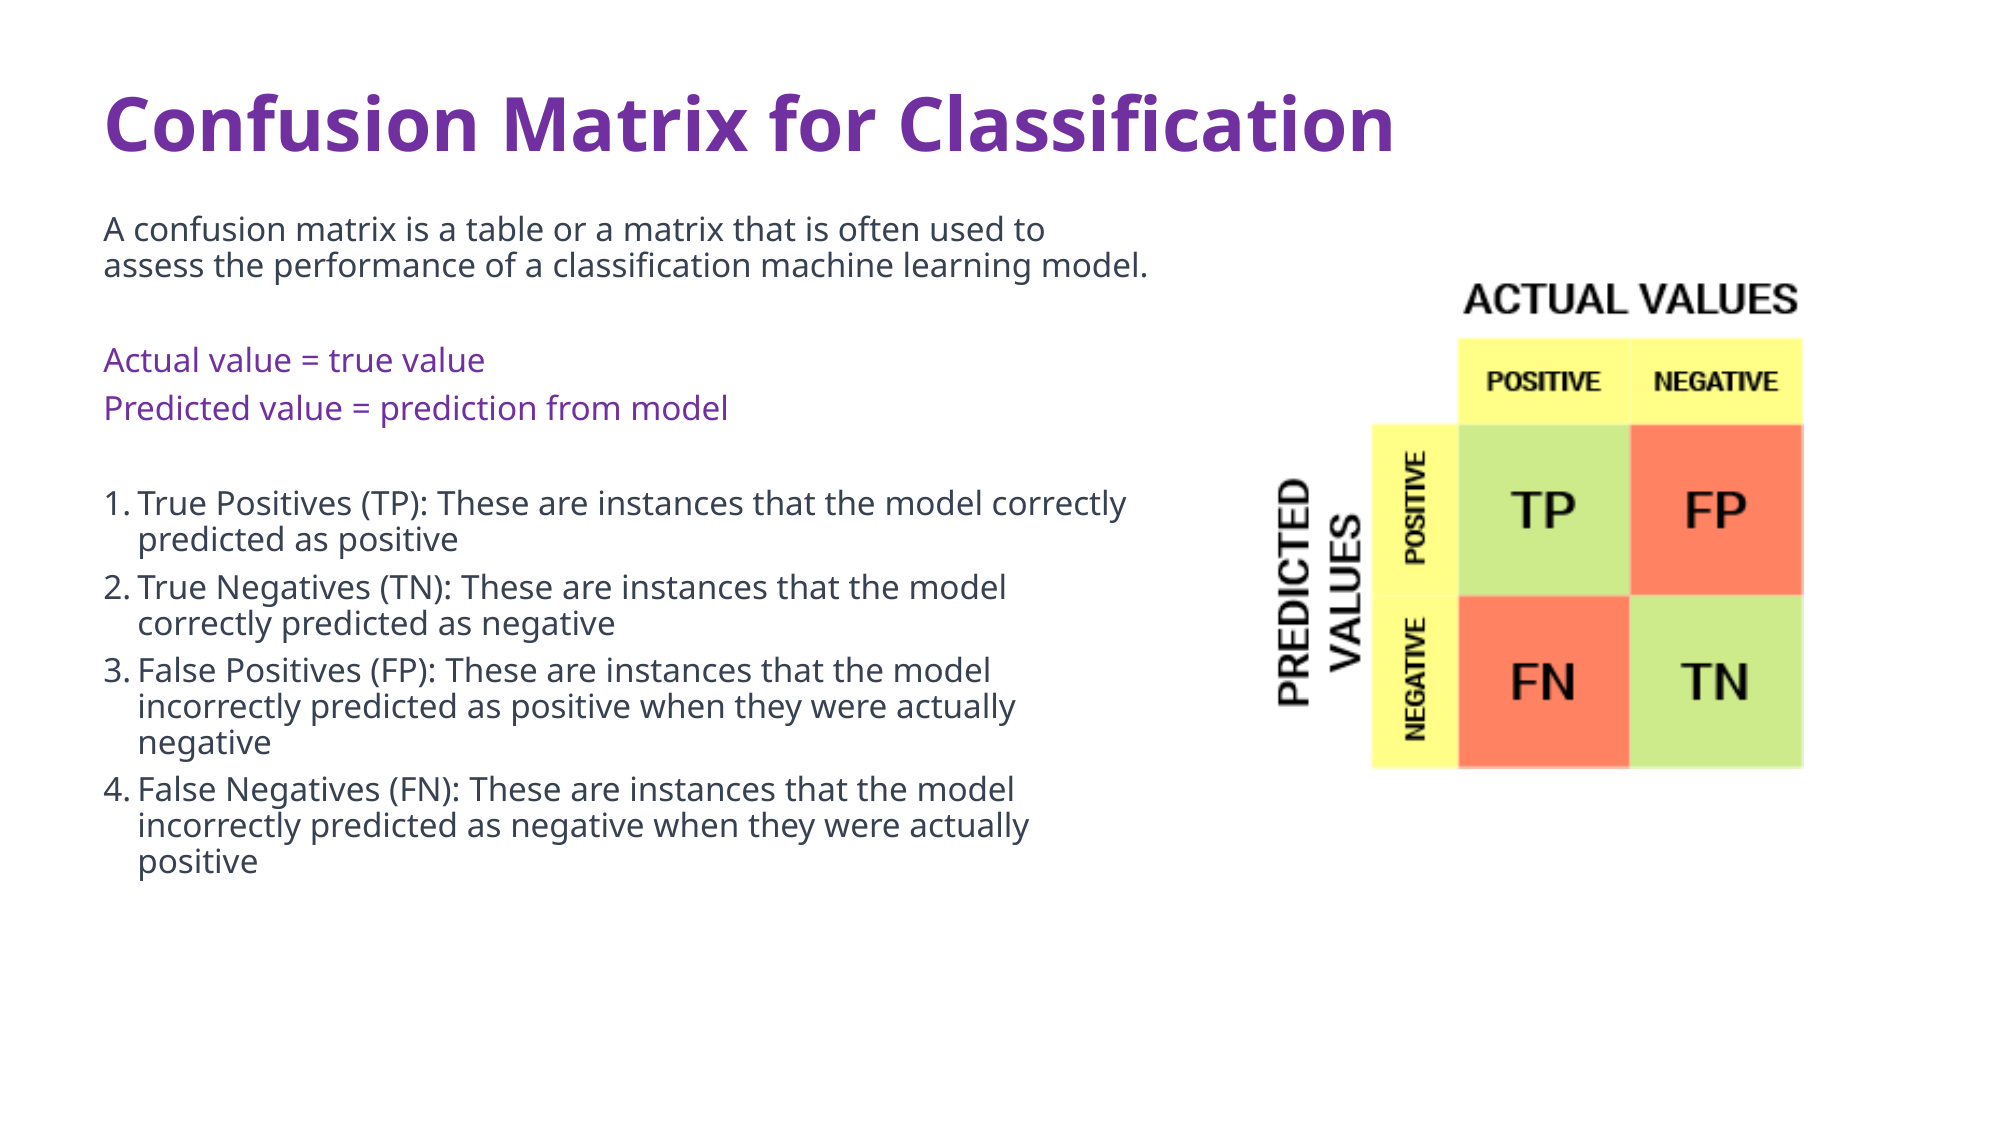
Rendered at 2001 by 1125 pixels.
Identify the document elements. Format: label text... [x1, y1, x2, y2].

picture [1266, 252, 1804, 769]
list A confusion matrix is a table or a matrix that is often used to assess the performance of a classification machine learning model. Actual value = true value Predicted value = prediction from model True Positives (TP): These are instances that the model correctly predicted as positive True Negatives (TN): These are instances that the model correctly predicted as negative False Positives (FP): These are instances that the model incorrectly predicted as positive when they were actually negative False Negatives (FN): These are instances that the model incorrectly predicted as negative when they were actually positive [88, 205, 1168, 920]
title Confusion Matrix for Classification [88, 77, 1814, 178]
